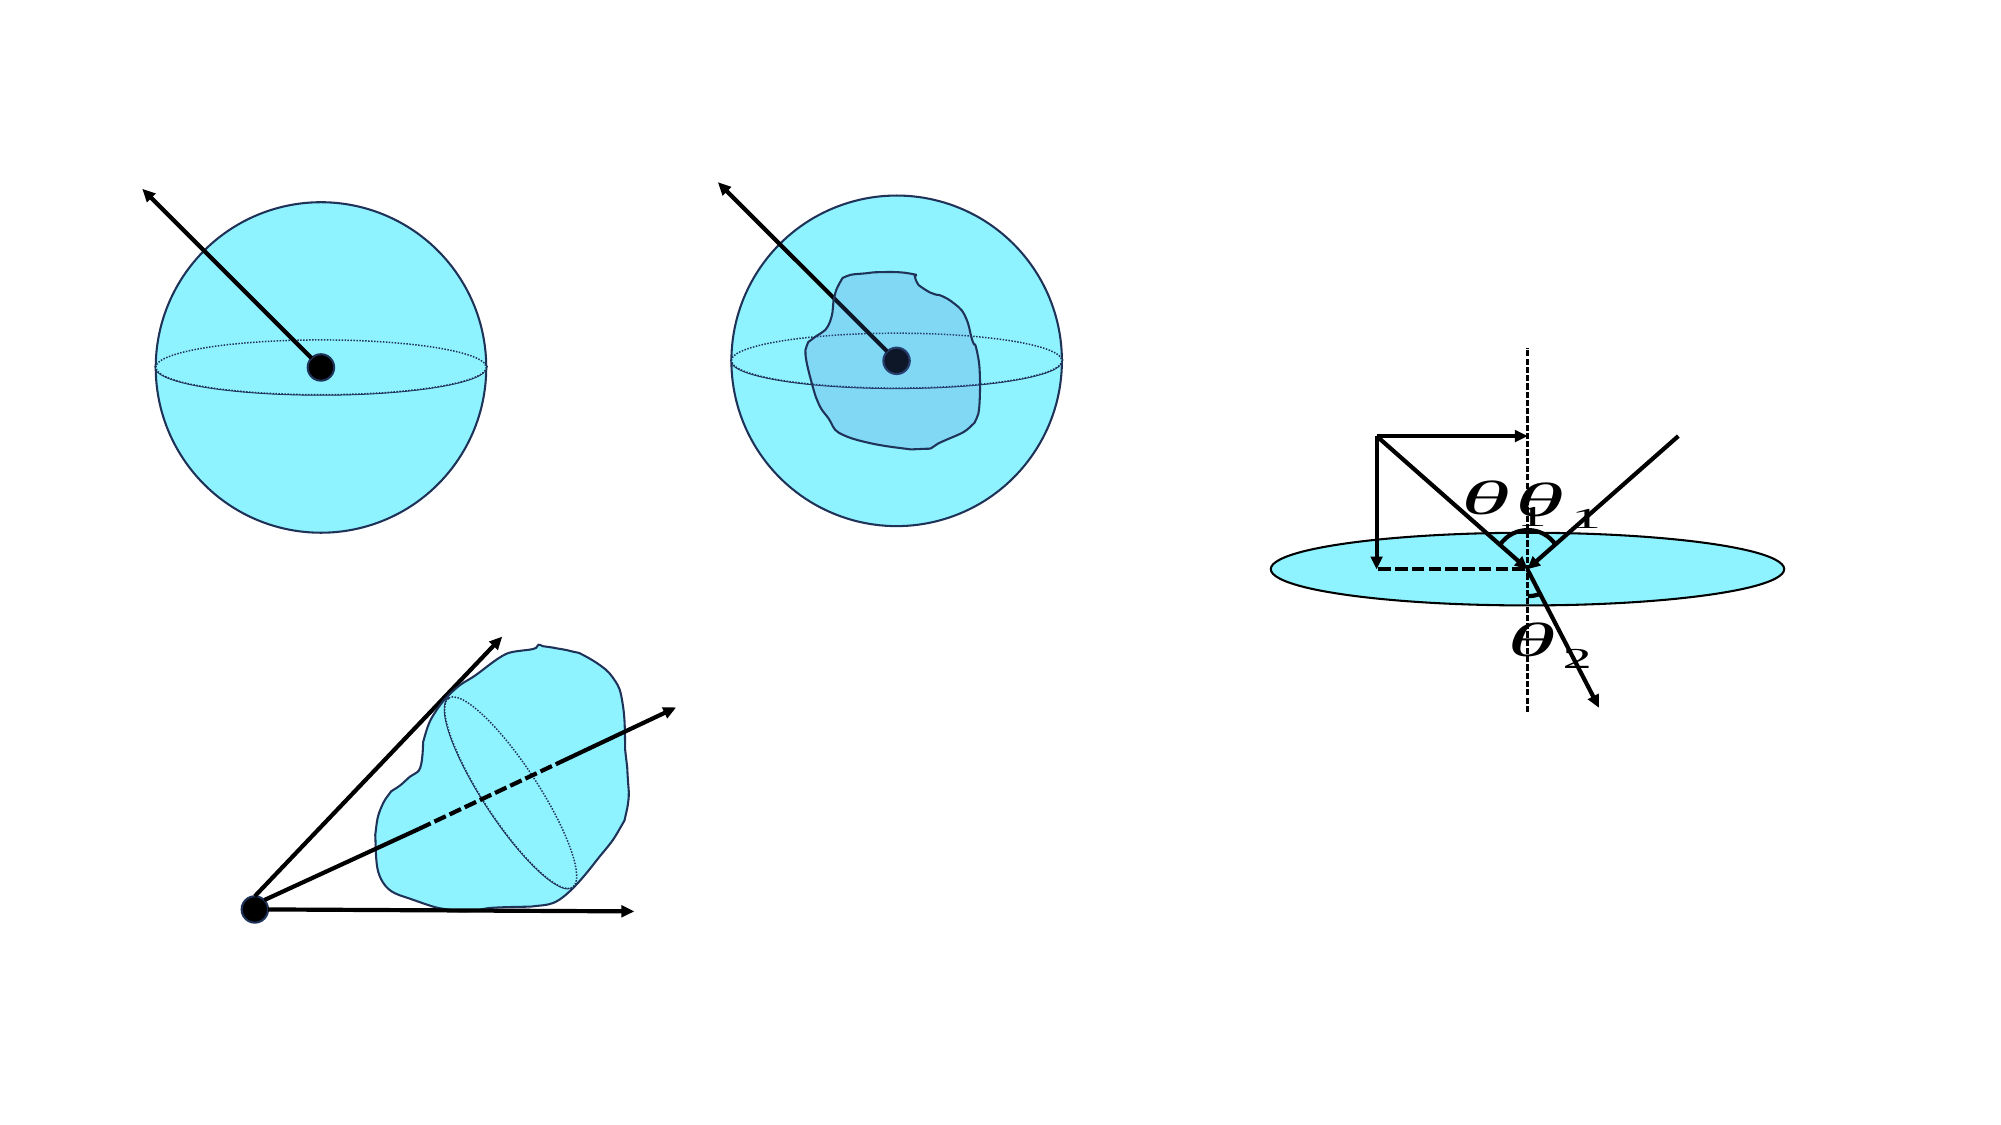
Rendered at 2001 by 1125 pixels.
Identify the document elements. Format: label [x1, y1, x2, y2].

text_box [241, 636, 677, 924]
text_box [1270, 347, 1785, 713]
text_box [717, 181, 1063, 527]
text_box [141, 188, 487, 534]
